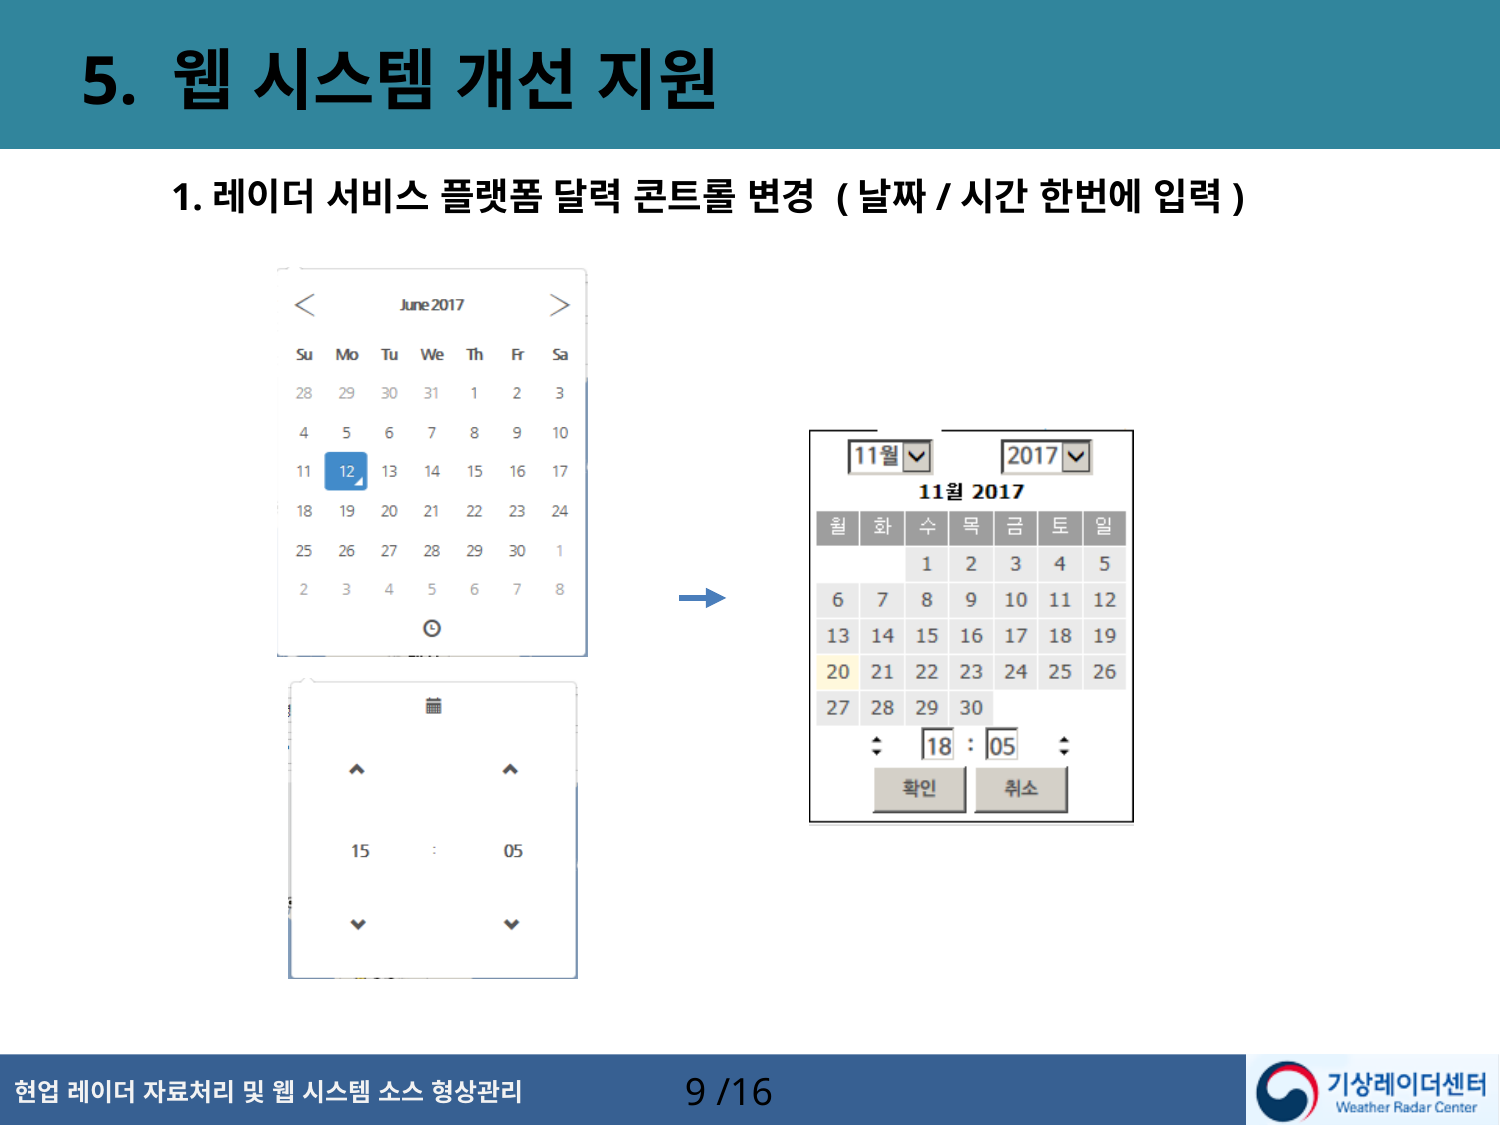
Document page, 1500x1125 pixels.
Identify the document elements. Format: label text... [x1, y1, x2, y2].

picture [277, 266, 589, 658]
picture [1246, 1054, 1498, 1125]
picture [288, 678, 578, 979]
slide_number 9 [670, 1060, 1021, 1121]
text_box 1.레이더 서비스 플랫폼 달력 콘트롤 변경 (날짜/시간 한번에 입력) [156, 165, 1260, 226]
text_box 5. 웹 시스템 개선 지원 [66, 30, 736, 126]
picture [808, 427, 1135, 827]
